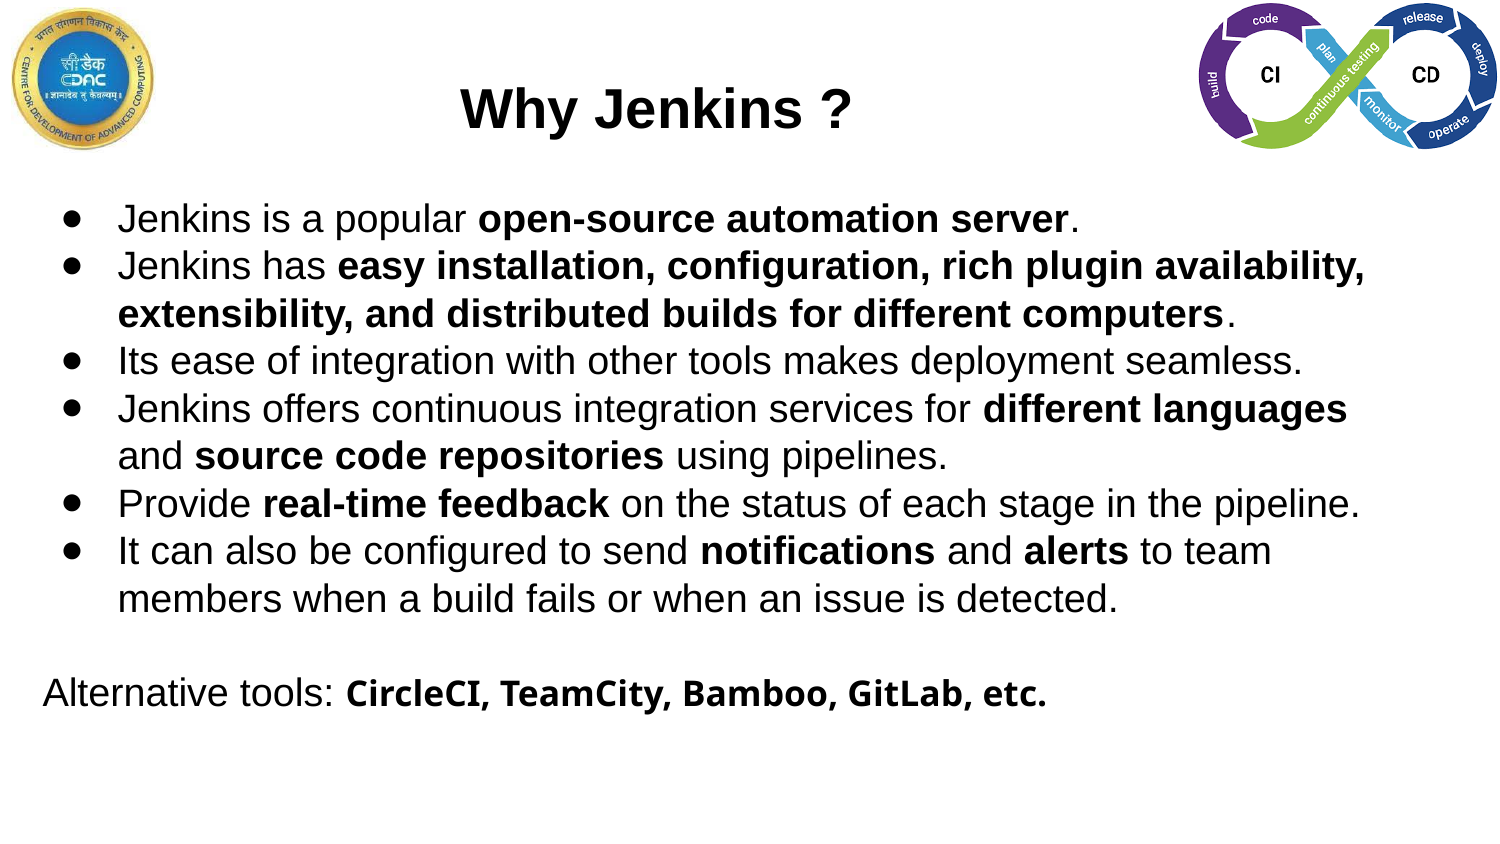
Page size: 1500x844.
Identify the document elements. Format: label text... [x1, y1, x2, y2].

picture [11, 7, 157, 153]
text_box Why Jenkins ? [262, 57, 1052, 155]
text_box Jenkins is a popular open-source automation server. Jenkins has easy installation, configuration, rich plugin availability, extensibility, and distributed builds for different computers. Its ease of integration with other tools makes deployment seamless. Jenkins offers continuous integration services for different languages and source code repositories using pipelines. Provide real-time feedback on the status of each stage in the pipeline. It can also be configured to send notifications and alerts to team members when a build fails or when an issue is detected. Alternative tools: CircleCI, TeamCity, Bamboo, GitLab, etc. [27, 177, 1428, 844]
picture [1195, 0, 1500, 153]
